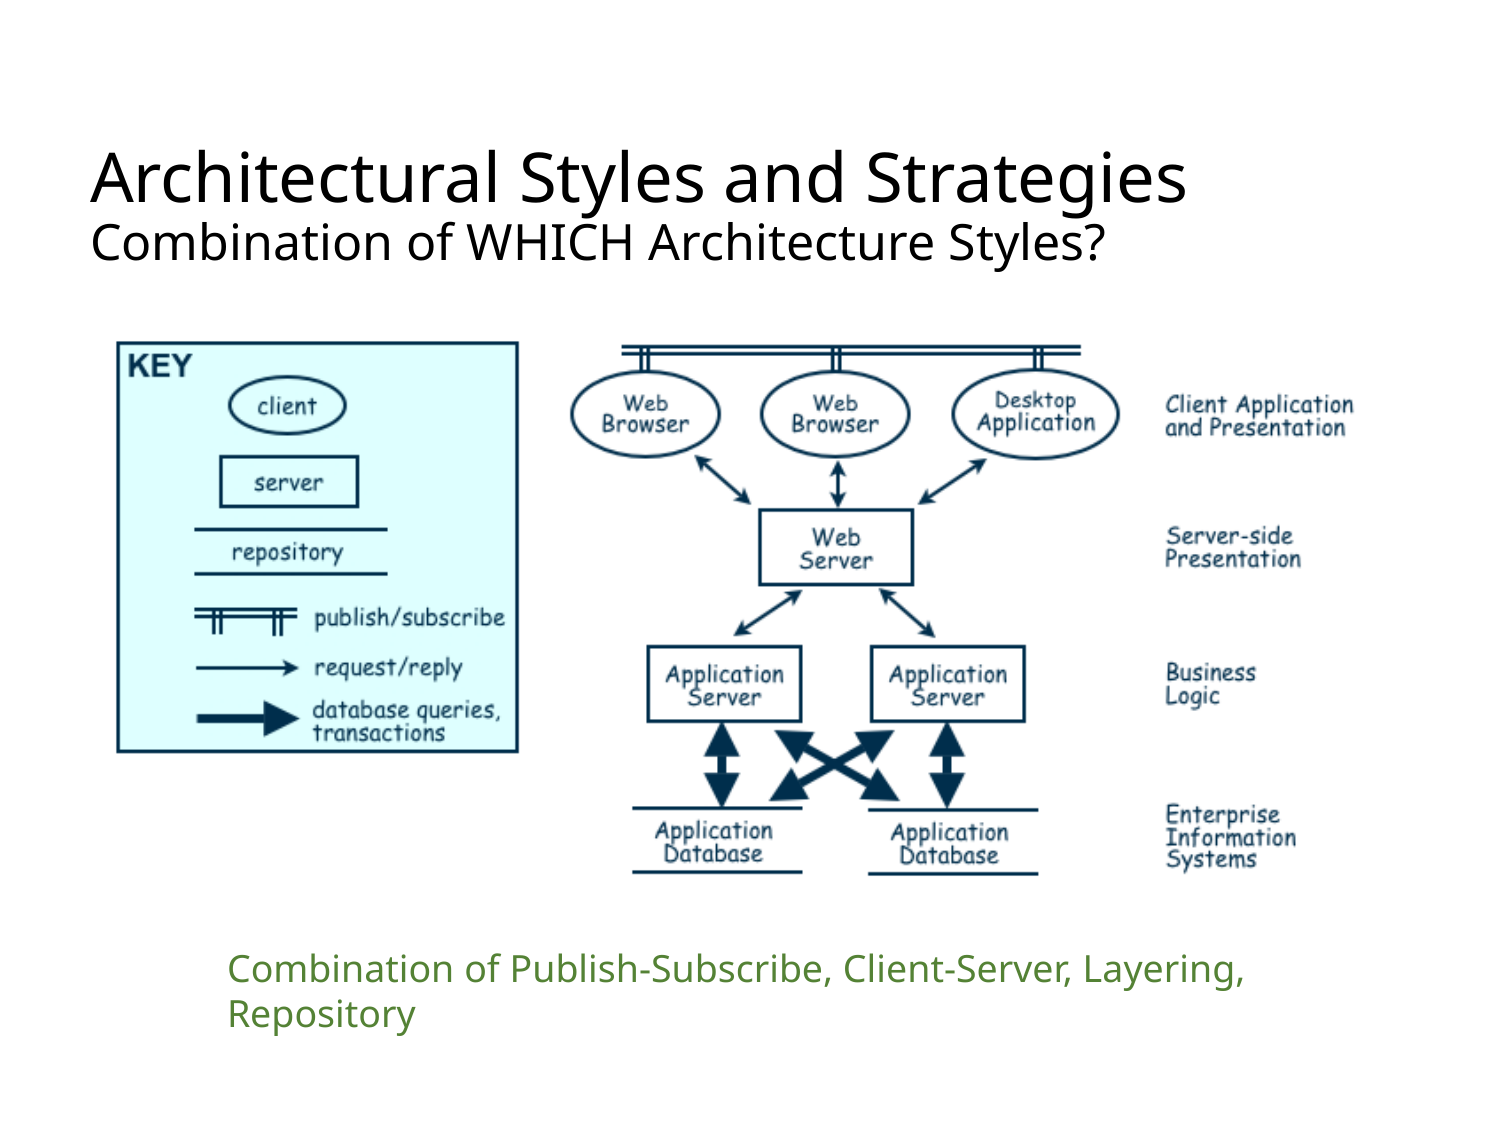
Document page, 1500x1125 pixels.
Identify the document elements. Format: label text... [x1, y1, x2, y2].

title Architectural Styles and Strategies Combination of WHICH Architecture Styles? [75, 115, 1423, 300]
picture [99, 324, 1388, 908]
text_box Combination of Publish-Subscribe, Client-Server, Layering, Repository [212, 937, 1338, 1043]
